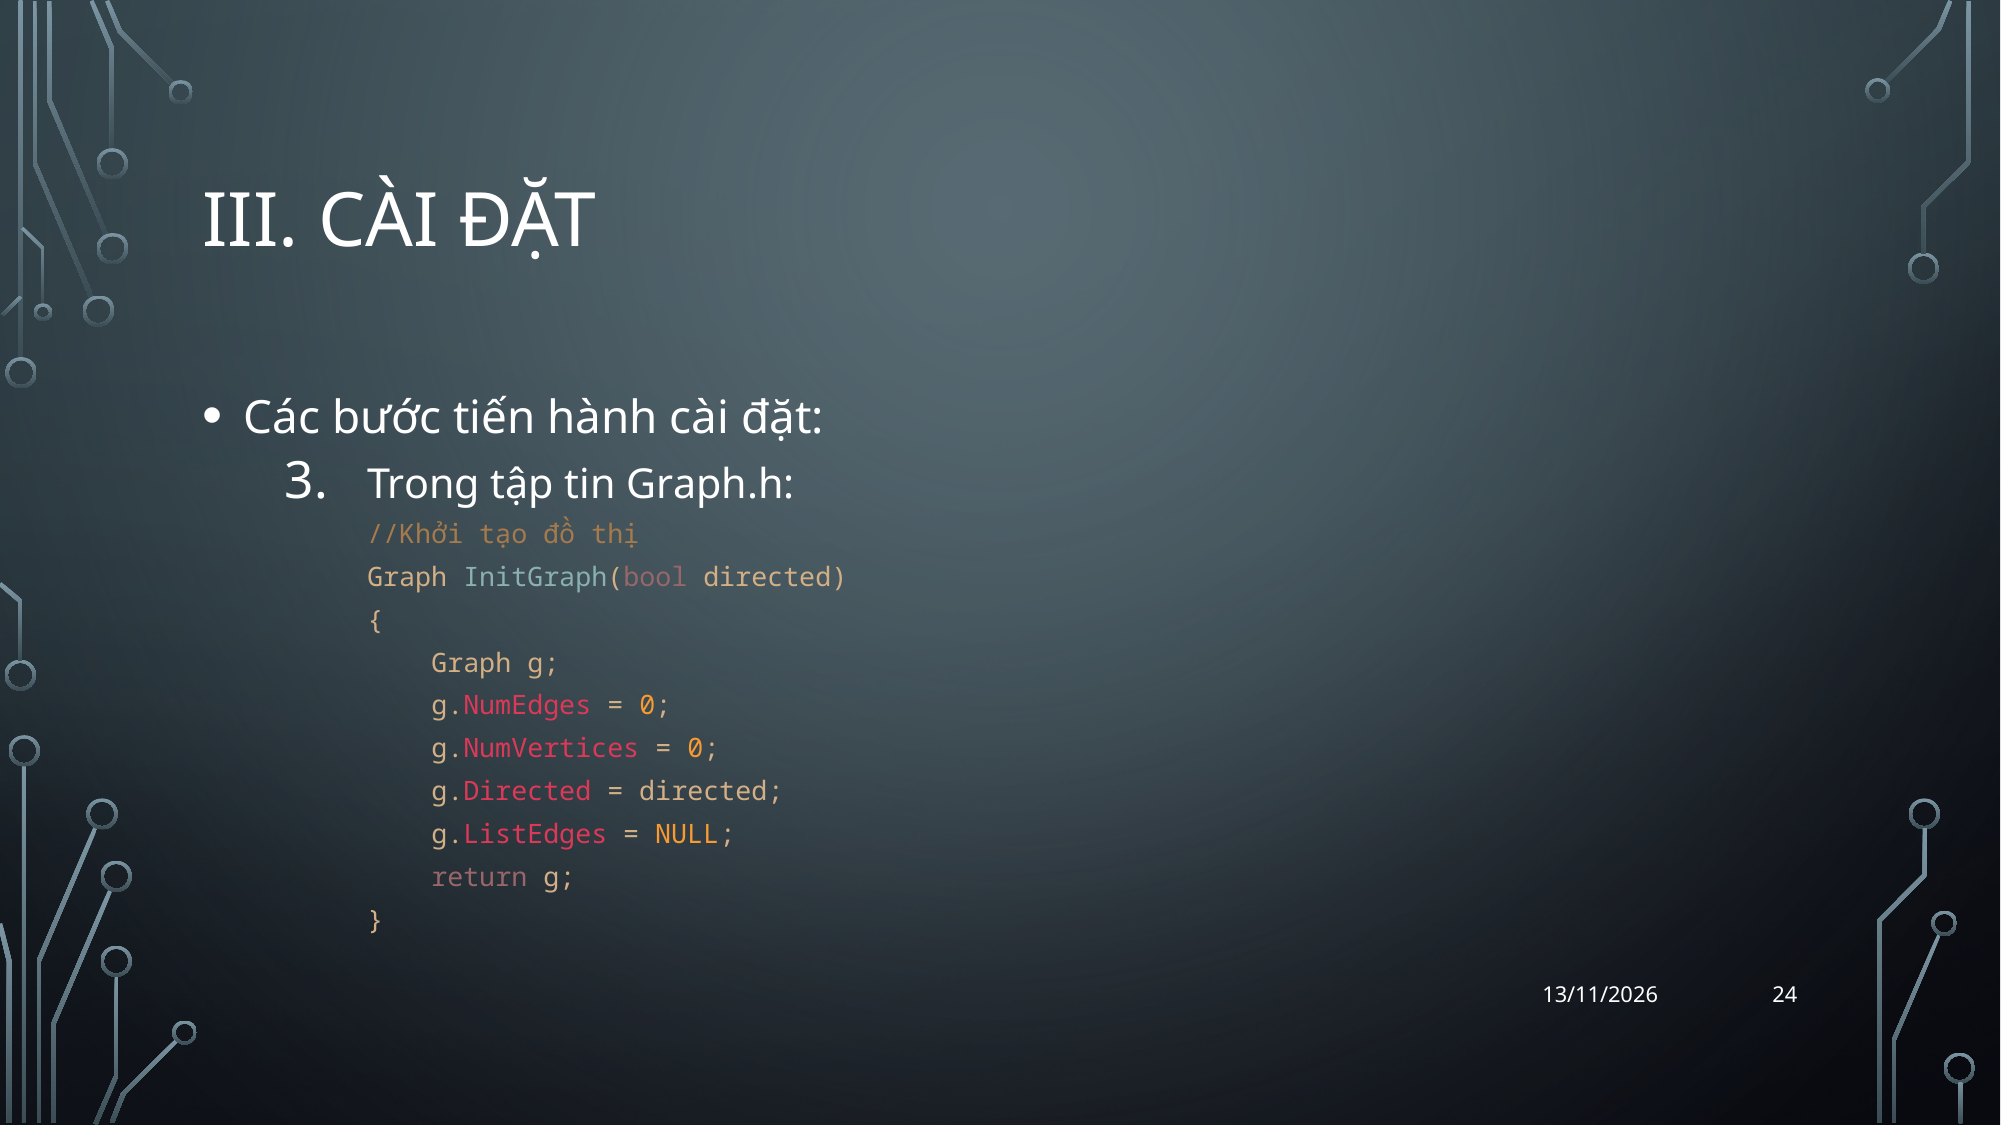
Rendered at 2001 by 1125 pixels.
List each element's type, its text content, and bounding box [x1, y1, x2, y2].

title iii. Cài đặt [187, 101, 1813, 344]
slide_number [1223, 965, 1674, 1025]
slide_number 24 [1685, 965, 1813, 1025]
list Các bước tiến hành cài đặt: Trong tập tin Graph.h: //Khởi tạo đồ thị Graph InitGraph(bool directed) { Graph g; g.NumEdges = 0; g.NumVertices = 0; g.Directed = directed; g.ListEdges = NULL; return g; } [187, 369, 1813, 950]
